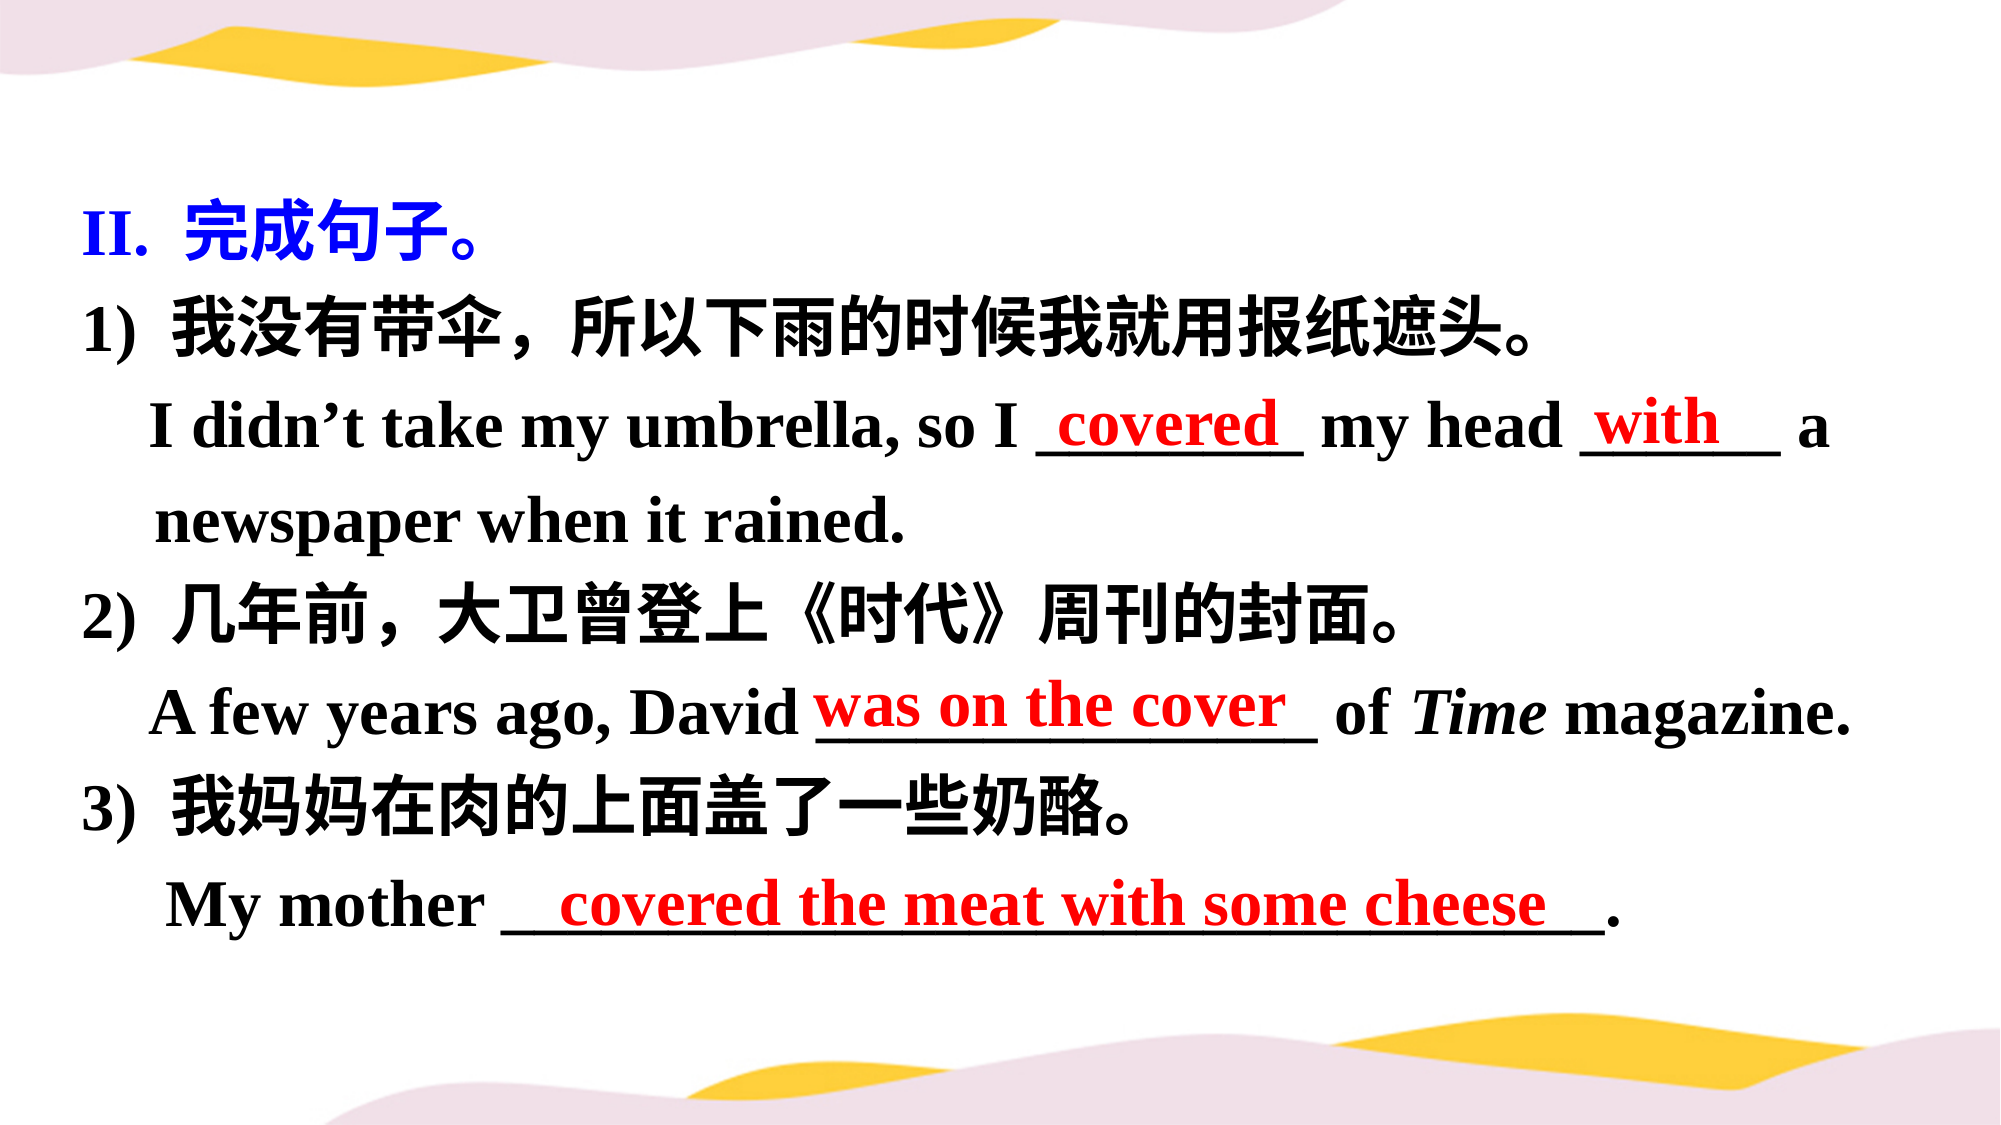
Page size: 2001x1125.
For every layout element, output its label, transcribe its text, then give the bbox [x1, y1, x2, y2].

text_box was on the cover [799, 652, 1362, 748]
text_box with [1579, 353, 1736, 465]
text_box covered [1042, 355, 1295, 467]
text_box II. 完成句子。 1) 我没有带伞，所以下雨的时候我就用报纸遮头。 I didn’t take my umbrella, so I ________ my head ______ a newspaper when it rained. 2) 几年前，大卫曾登上《时代》周刊的封面。 A few years ago, David _______________ of Time magazine. 3) 我妈妈在肉的上面盖了一些奶酪。 My mother _________________________________. [66, 165, 1910, 948]
picture [0, 0, 2001, 1125]
text_box covered the meat with some cheese [544, 851, 1563, 947]
